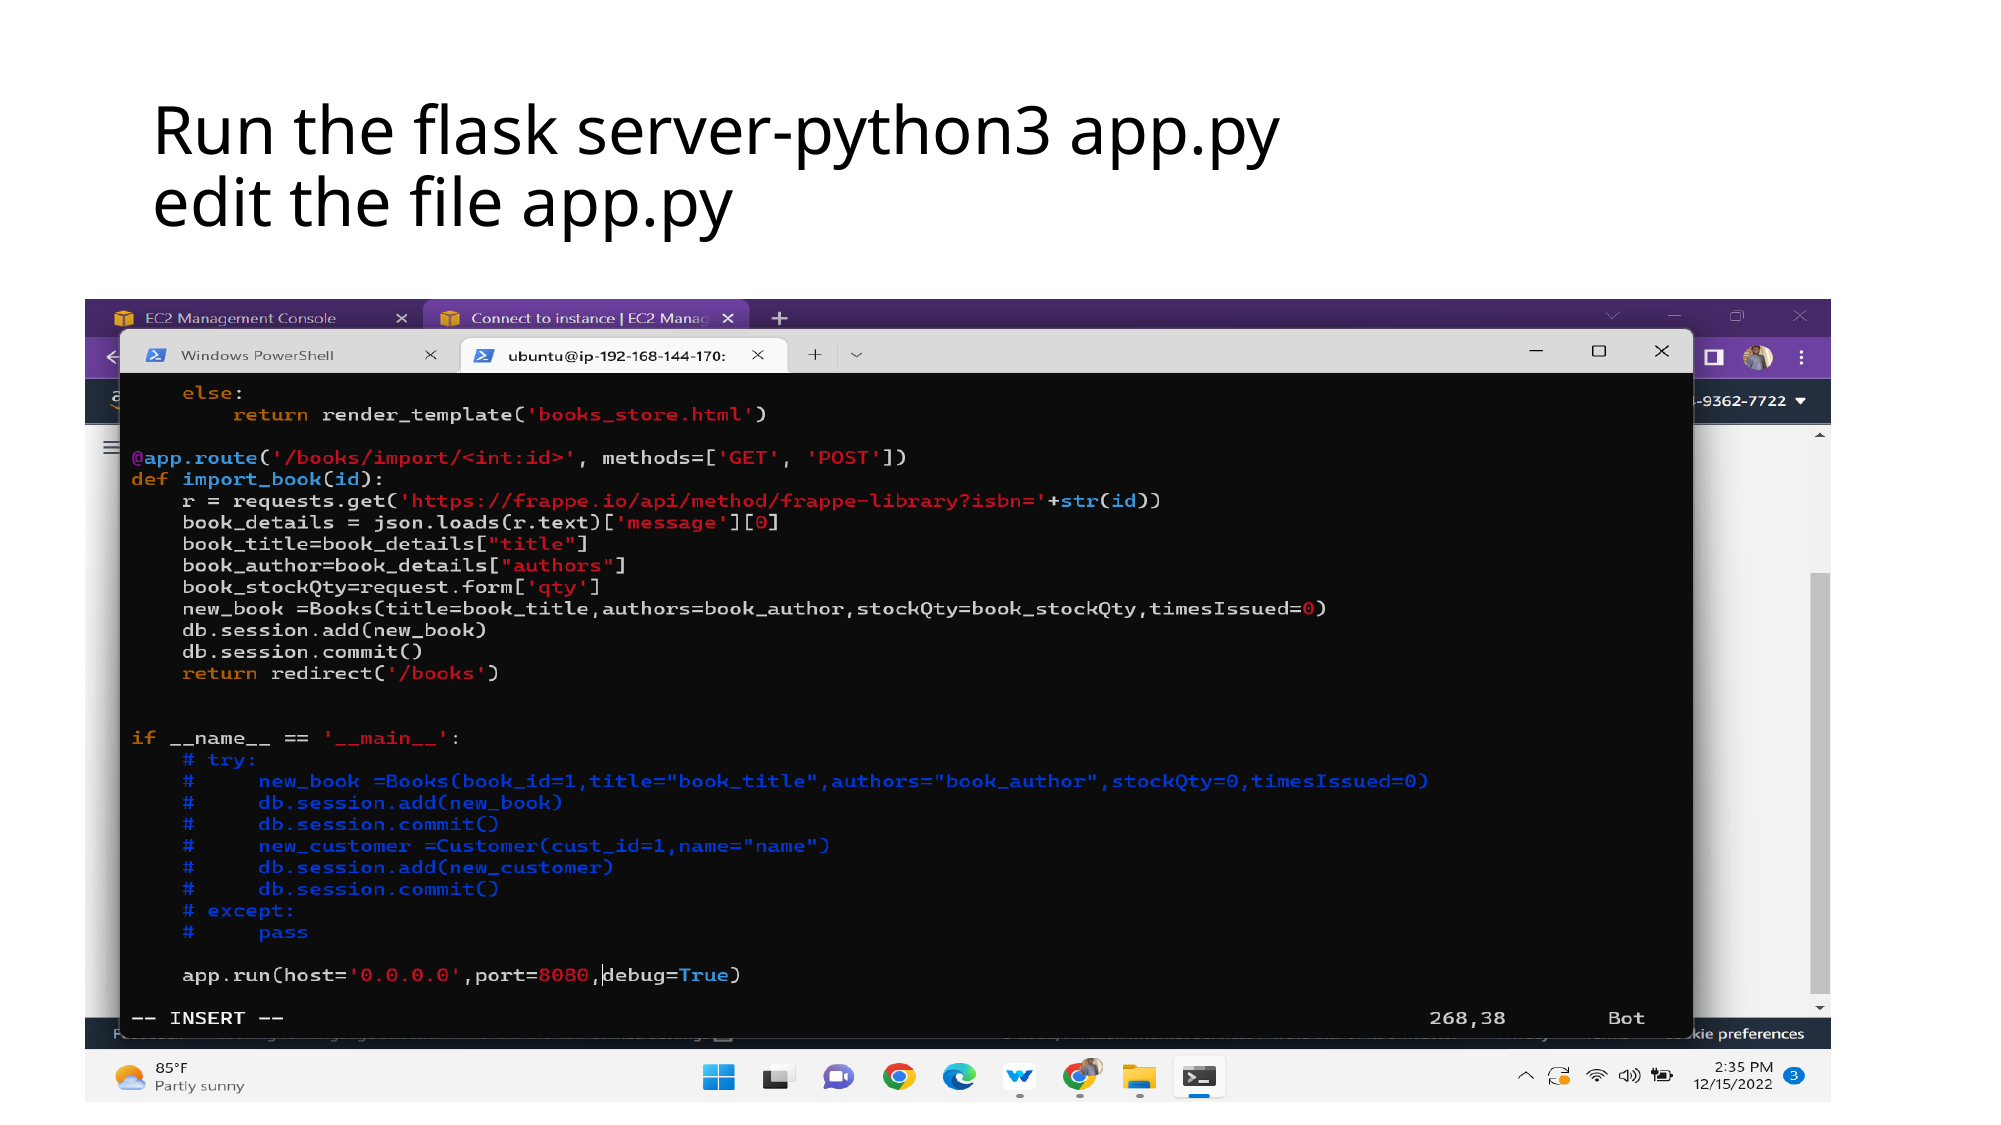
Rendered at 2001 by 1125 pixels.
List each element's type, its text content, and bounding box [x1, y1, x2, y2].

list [85, 299, 1831, 1102]
title Run the flask server-python3 app.py edit the file app.py [137, 59, 1863, 278]
